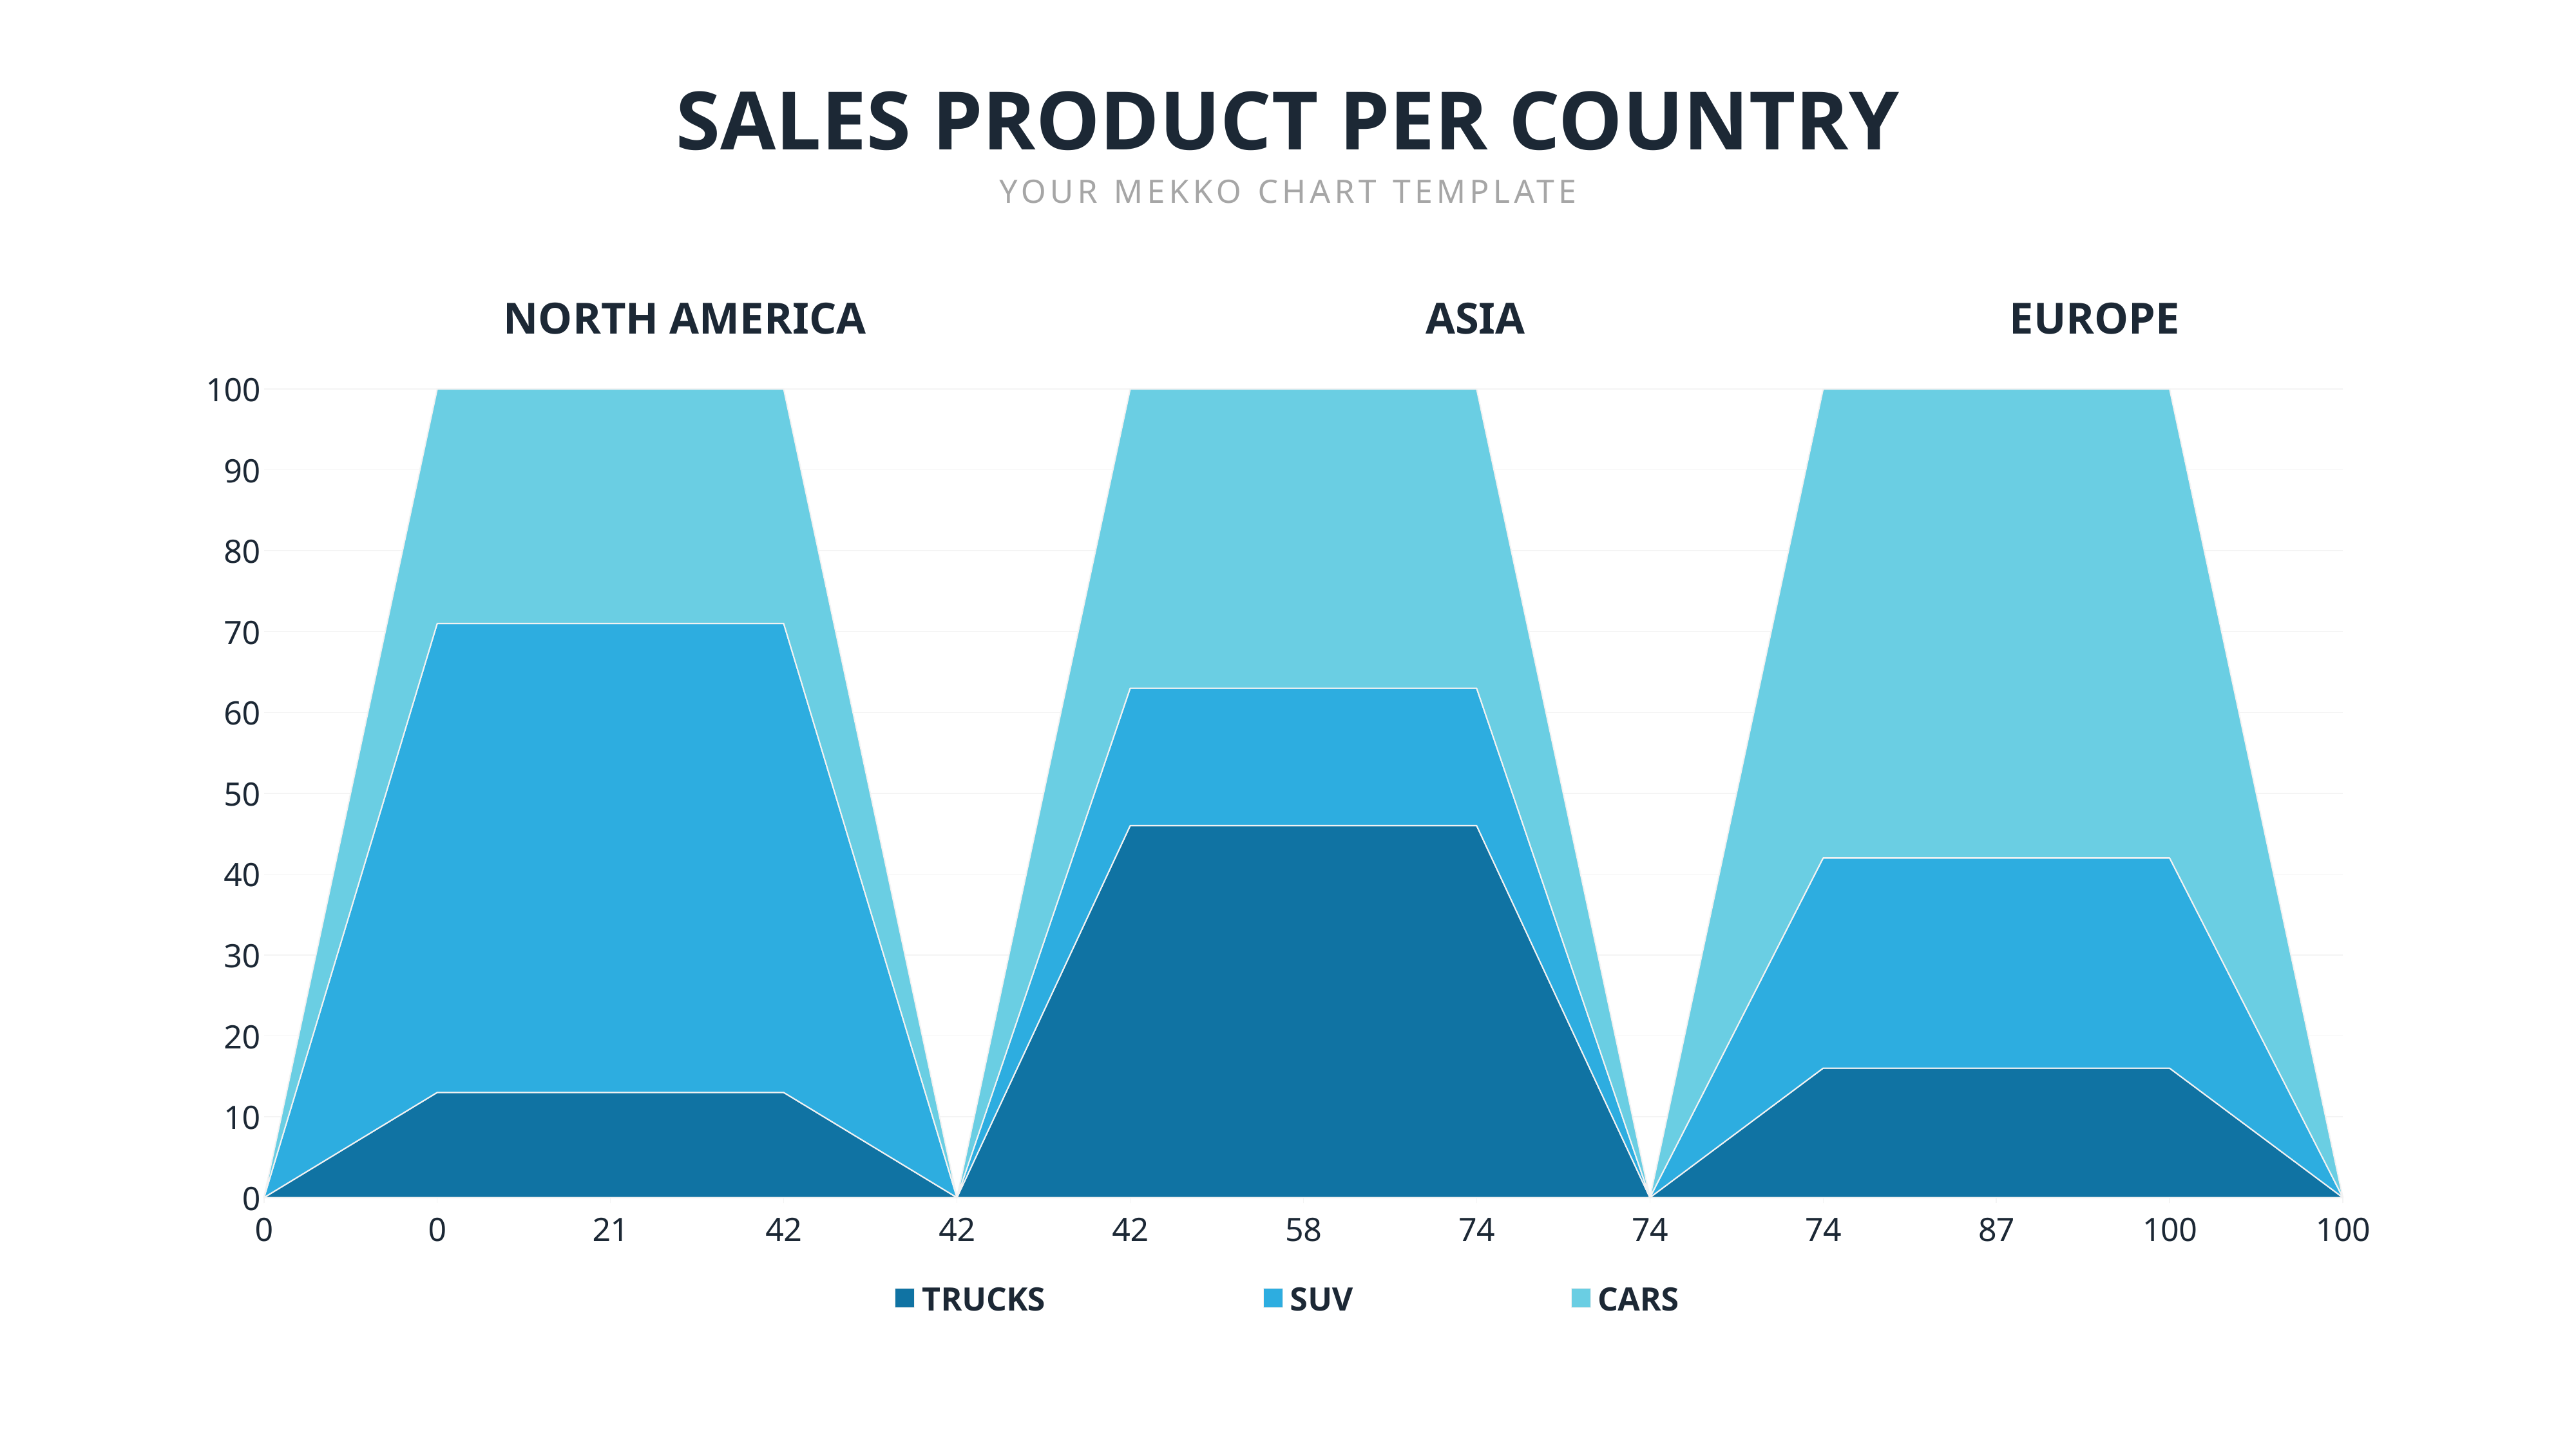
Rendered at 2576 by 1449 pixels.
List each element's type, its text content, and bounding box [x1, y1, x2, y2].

text_box NORTH AMERICA [493, 286, 876, 347]
text_box ASIA [1416, 286, 1535, 347]
text_box EUROPE [1999, 286, 2190, 347]
chart [160, 347, 2416, 1334]
text_box YOUR MEKKO CHART TEMPLATE [989, 166, 1587, 215]
text_box SALES PRODUCT PER COUNTRY [666, 64, 1909, 171]
